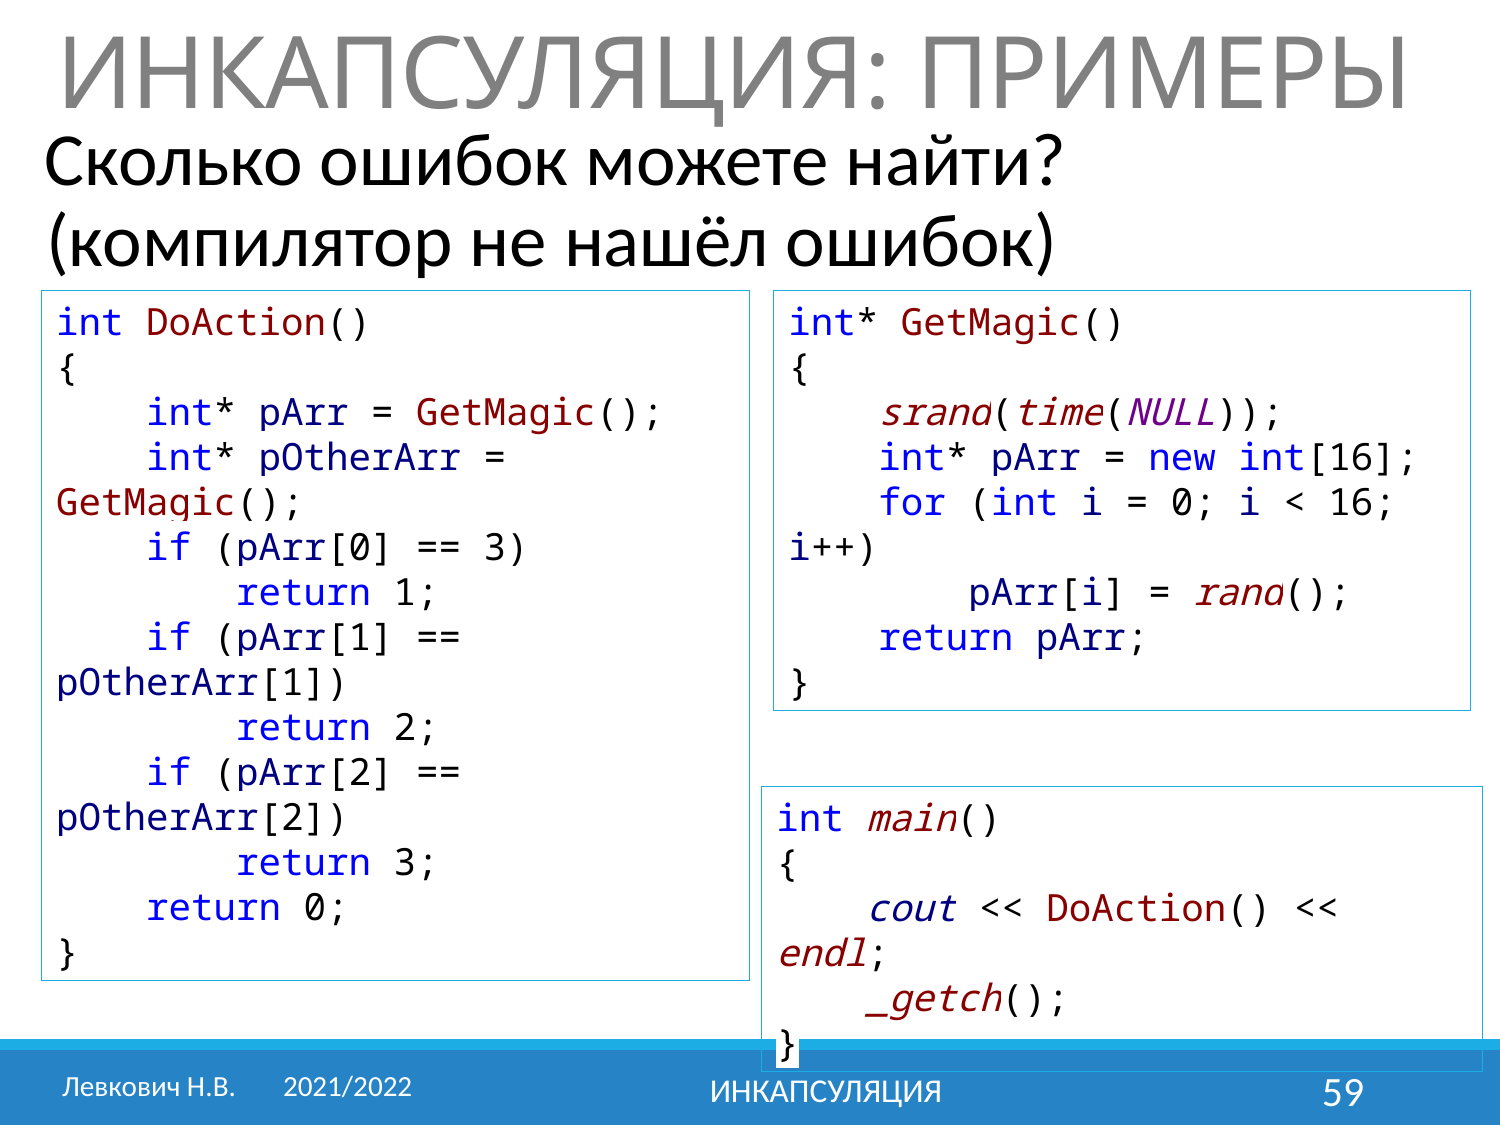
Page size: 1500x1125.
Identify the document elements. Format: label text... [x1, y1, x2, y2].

text_box int* GetMagic() { srand(time(NULL)); int* pArr = new int[16]; for (int i = 0; i < 16; i++) pArr[i] = rand(); return pArr; } [773, 290, 1471, 711]
text_box Сколько ошибок можете найти? (компилятор не нашёл ошибок) [29, 113, 1336, 279]
text_box int DoAction() { int* pArr = GetMagic(); int* pOtherArr = GetMagic(); if (pArr[0] == 3) return 1; if (pArr[1] == pOtherArr[1]) return 2; if (pArr[2] == pOtherArr[2]) return 3; return 0; } [41, 290, 750, 981]
slide_number 59 [1218, 1072, 1380, 1120]
title ИНКАПСУЛЯЦИЯ: ПРИМЕРЫ [41, 19, 1459, 173]
text_box [29, 279, 1329, 988]
footer Инкапсуляция [453, 1059, 1199, 1120]
slide_number Левкович Н.В. 2021/2022 [47, 1059, 440, 1120]
text_box int main() { cout << DoAction() << endl; _getch(); } [761, 786, 1483, 1072]
